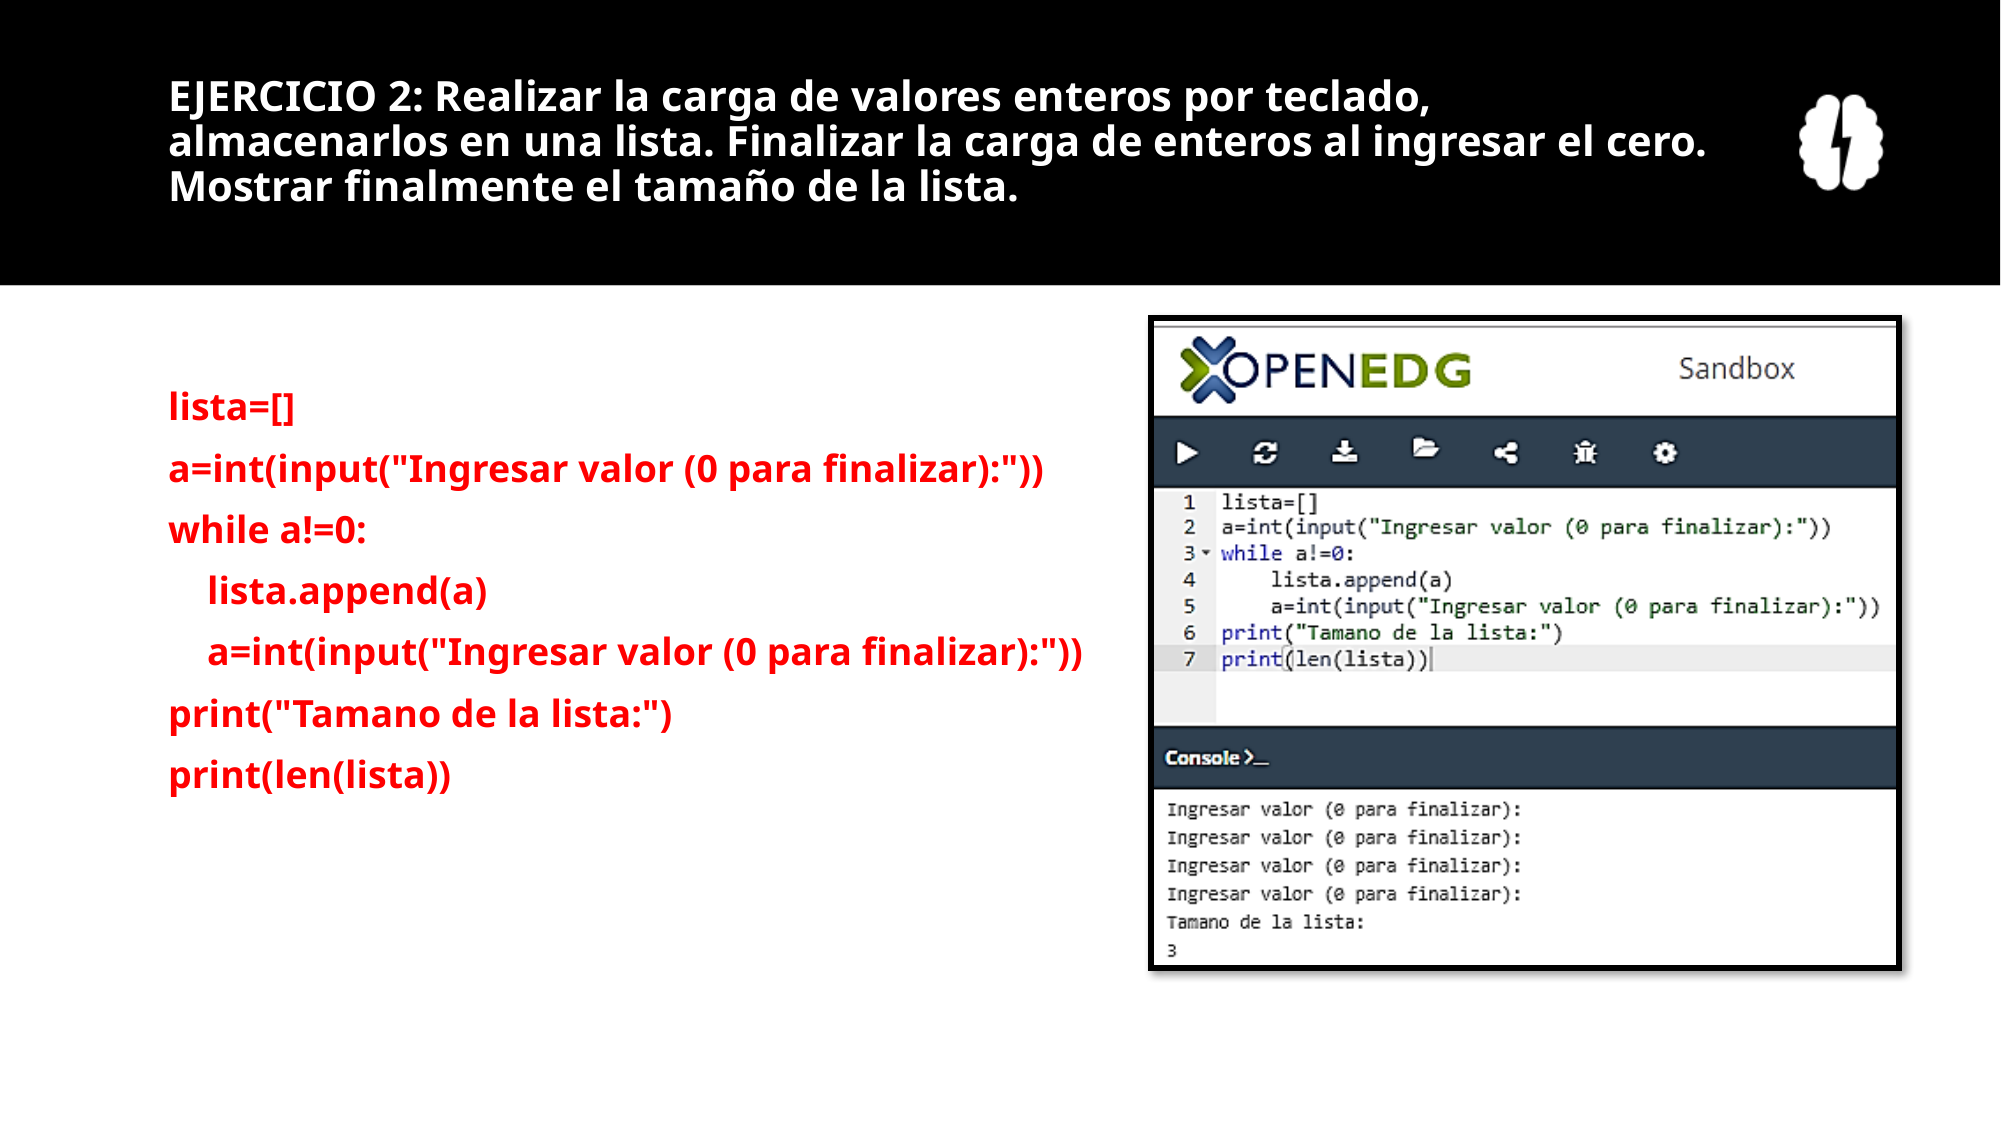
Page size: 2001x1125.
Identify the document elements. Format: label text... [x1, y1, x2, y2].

list lista=[] a=int(input("Ingresar valor (0 para finalizar):")) while a!=0: lista.append(a) a=int(input("Ingresar valor (0 para finalizar):")) print("Tamano de la lista:") print(len(lista)) [137, 299, 1209, 1088]
title EJERCICIO 2: Realizar la carga de valores enteros por teclado, almacenarlos en una lista. Finalizar la carga de enteros al ingresar el cero. Mostrar finalmente el tamaño de la lista. [153, 67, 1733, 219]
picture [0, 0, 2001, 1125]
